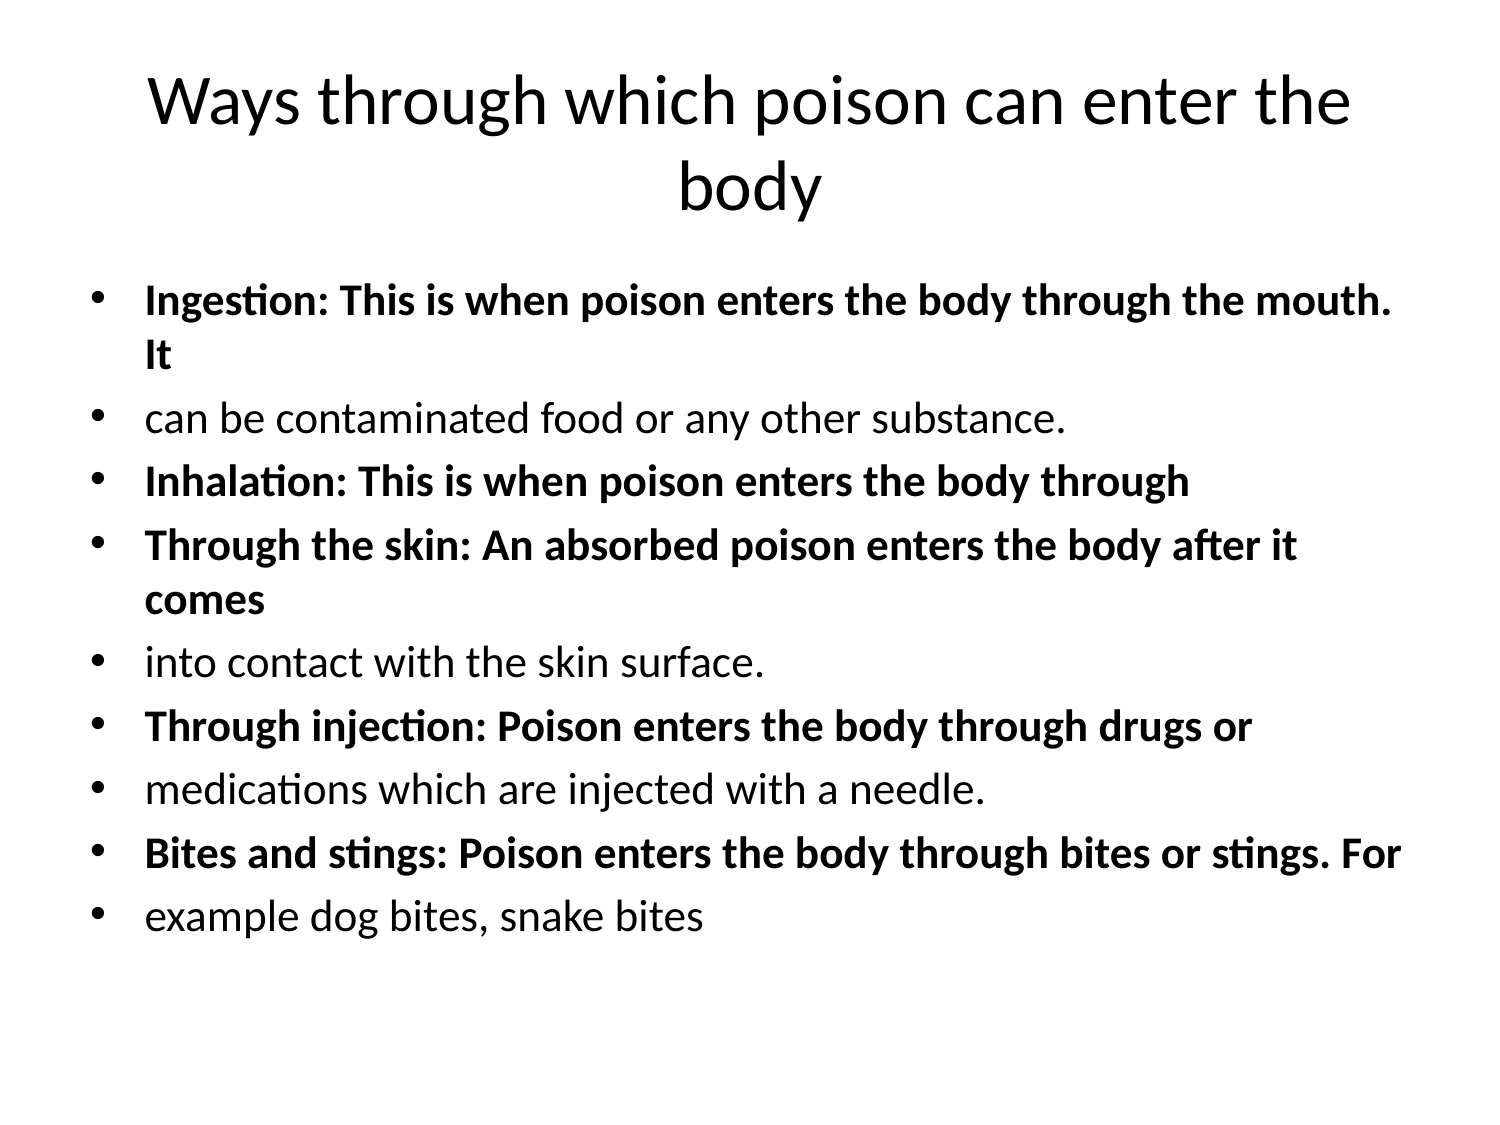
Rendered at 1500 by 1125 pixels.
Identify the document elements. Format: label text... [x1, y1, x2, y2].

title Ways through which poison can enter the body [75, 45, 1425, 233]
list Ingestion: This is when poison enters the body through the mouth. It can be contaminated food or any other substance. Inhalation: This is when poison enters the body through Through the skin: An absorbed poison enters the body after it comes into contact with the skin surface. Through injection: Poison enters the body through drugs or medications which are injected with a needle. Bites and stings: Poison enters the body through bites or stings. For example dog bites, snake bites [75, 262, 1425, 1005]
